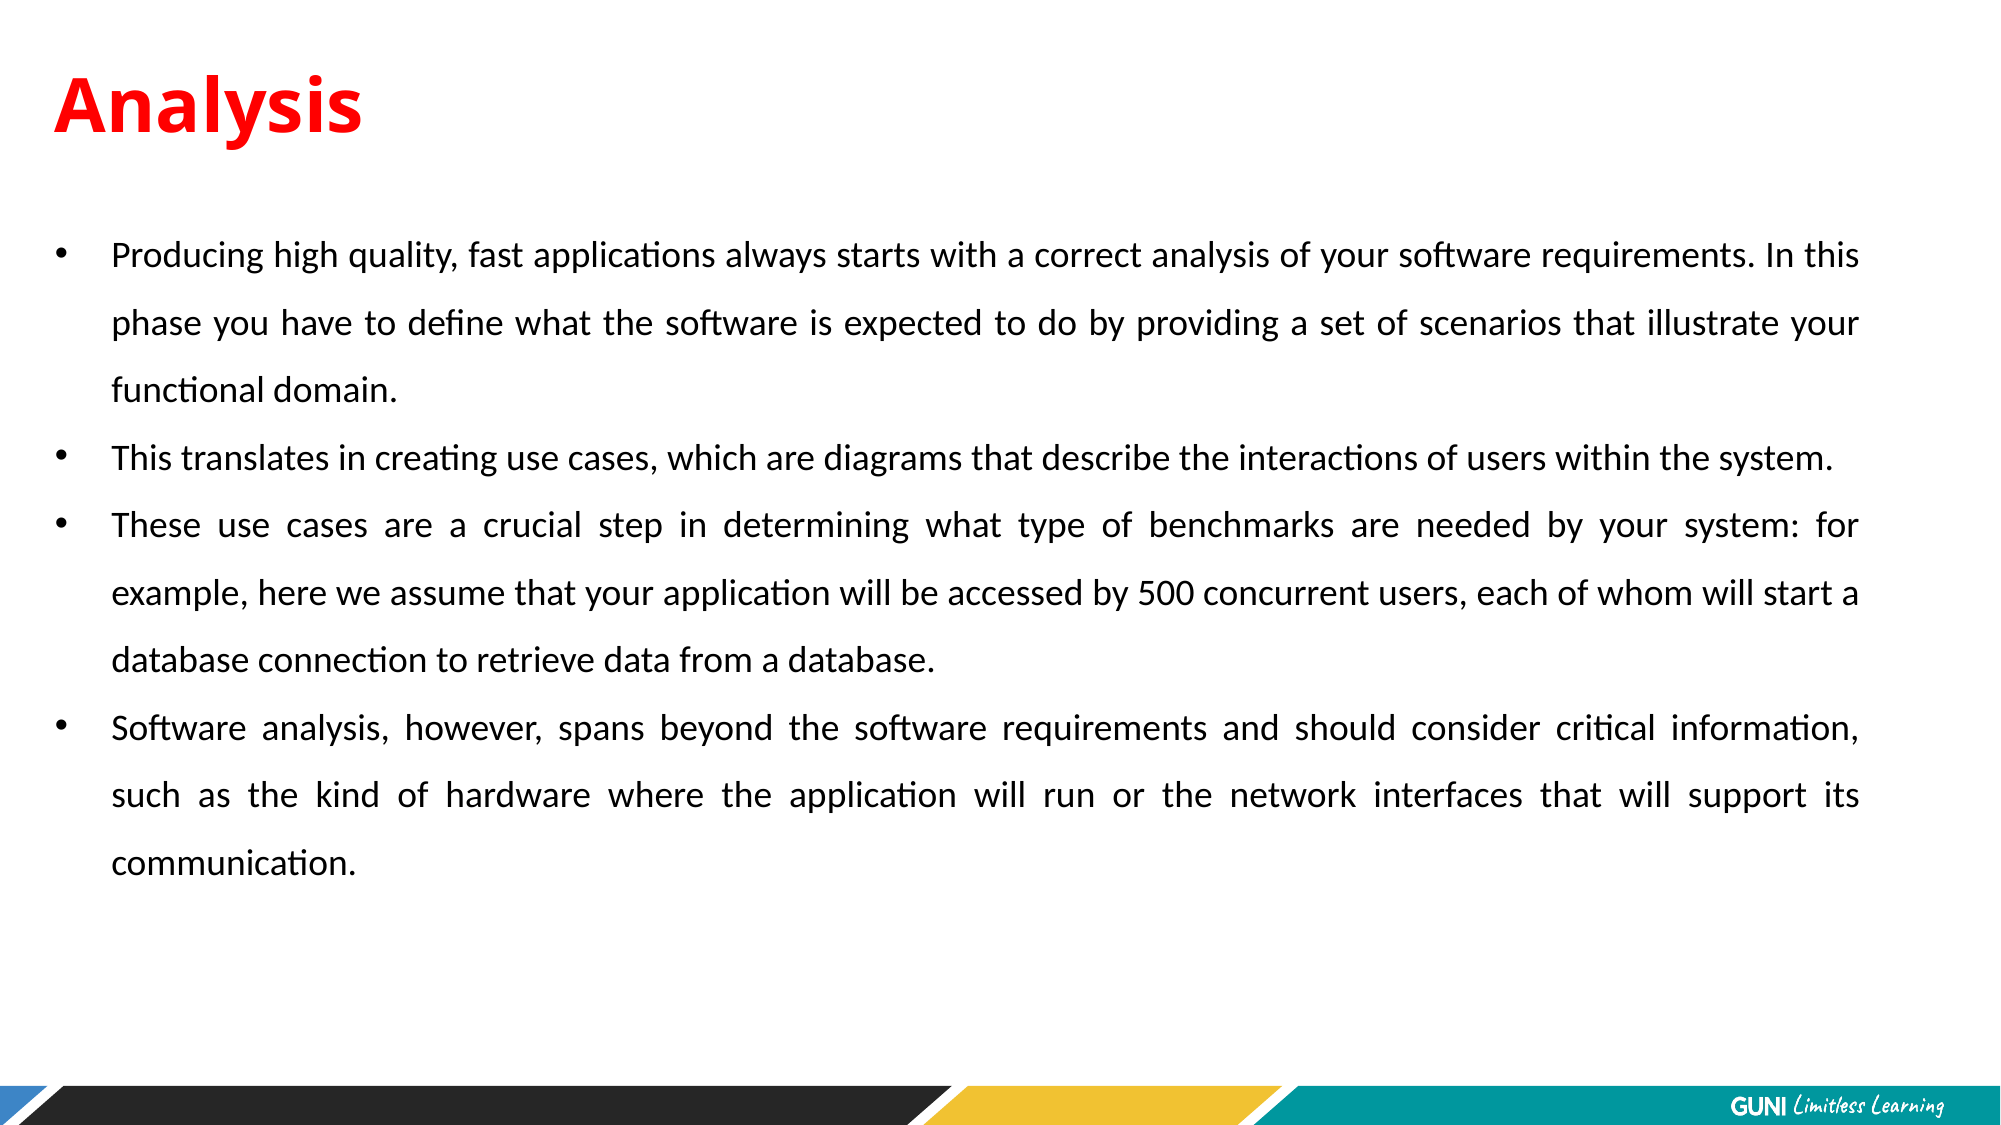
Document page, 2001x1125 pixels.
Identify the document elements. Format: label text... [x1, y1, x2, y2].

text_box Producing high quality, fast applications always starts with a correct analysis of your software requirements. In this phase you have to define what the software is expected to do by providing a set of scenarios that illustrate your functional domain. This translates in creating use cases, which are diagrams that describe the interactions of users within the system. These use cases are a crucial step in determining what type of benchmarks are needed by your system: for example, here we assume that your application will be accessed by 500 concurrent users, each of whom will start a database connection to retrieve data from a database. Software analysis, however, spans beyond the software requirements and should consider critical information, such as the kind of hardware where the application will run or the network interfaces that will support its communication. [40, 200, 1877, 890]
picture [1731, 1094, 1944, 1118]
text_box Analysis [40, 60, 1763, 158]
